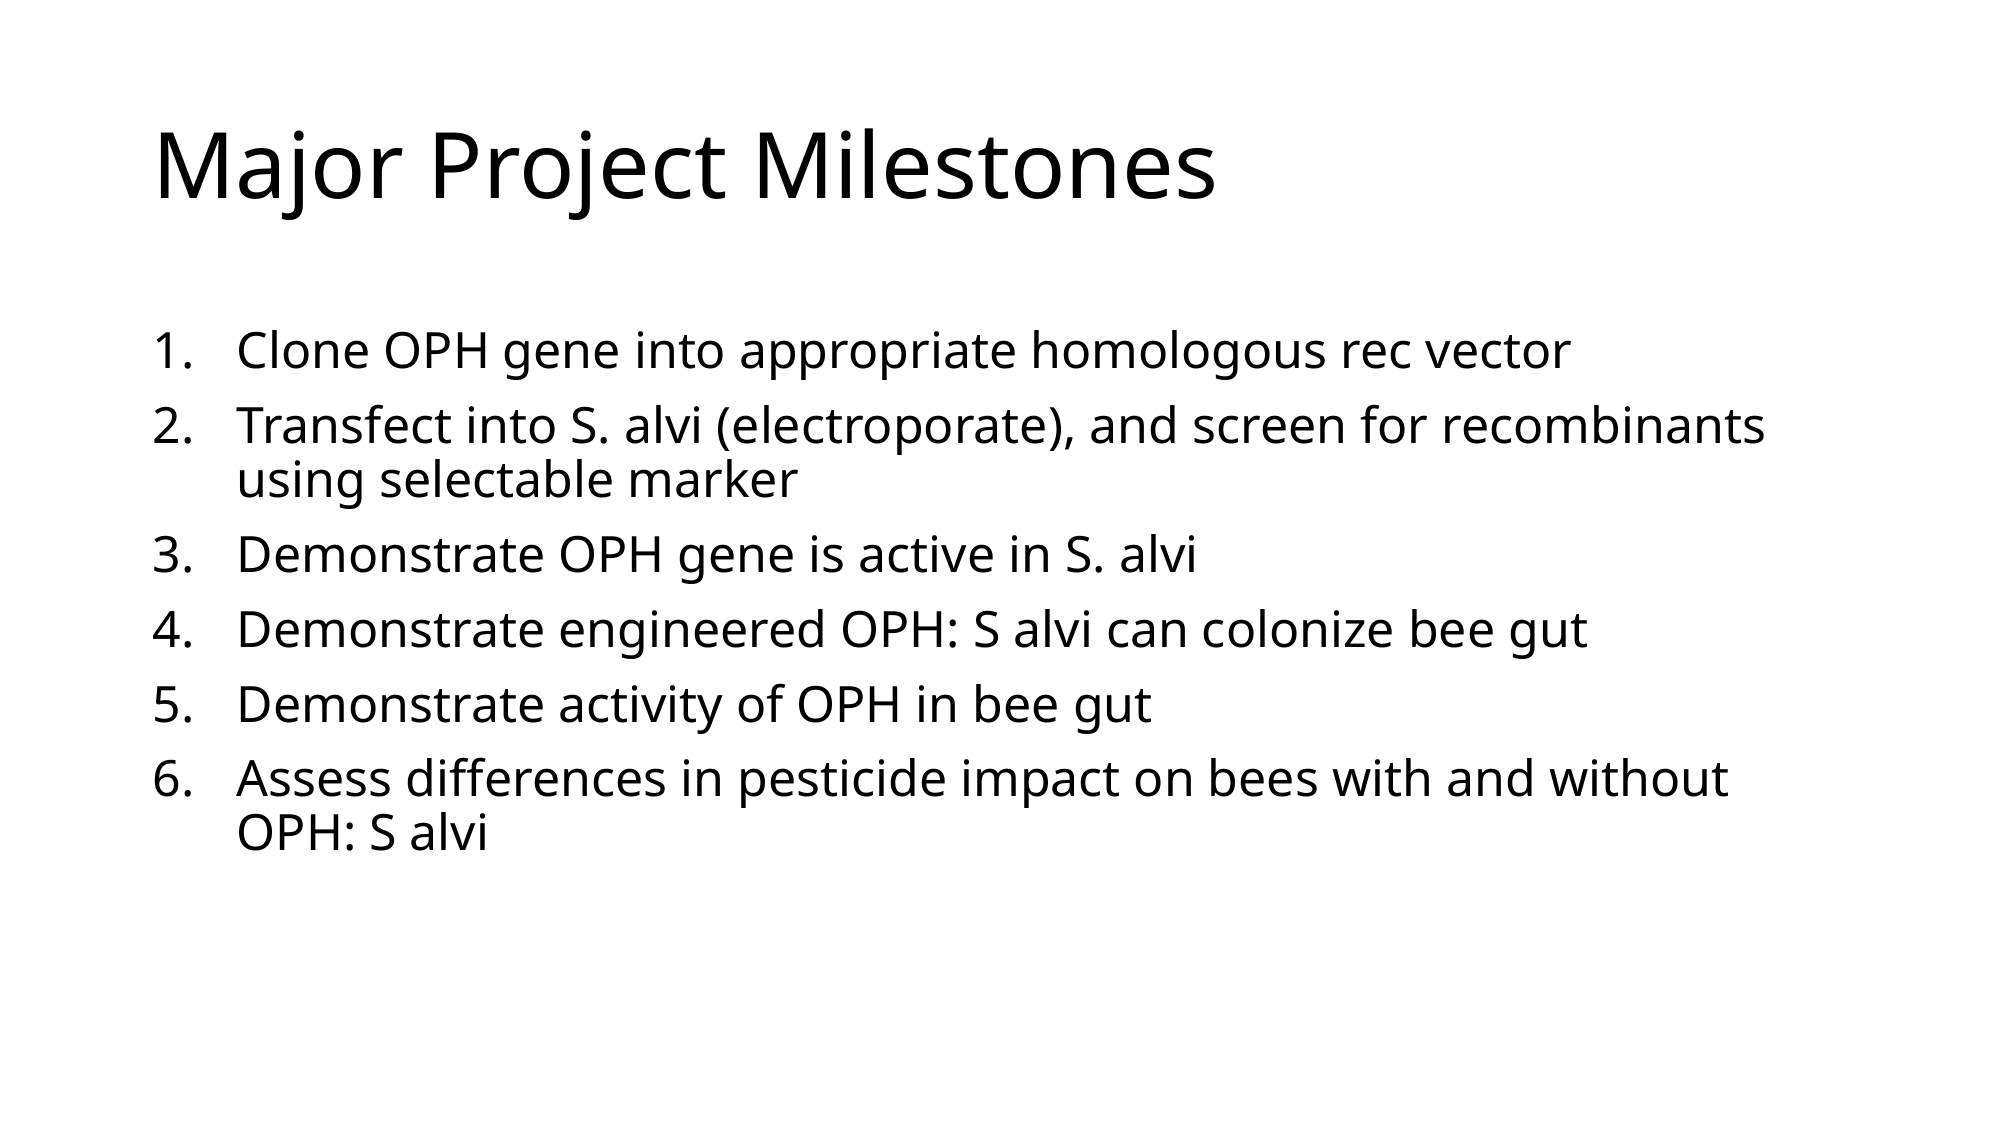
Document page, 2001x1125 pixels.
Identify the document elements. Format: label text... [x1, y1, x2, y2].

list Clone OPH gene into appropriate homologous rec vector Transfect into S. alvi (electroporate), and screen for recombinants using selectable marker Demonstrate OPH gene is active in S. alvi Demonstrate engineered OPH: S alvi can colonize bee gut Demonstrate activity of OPH in bee gut Assess differences in pesticide impact on bees with and without OPH: S alvi [137, 318, 1863, 1032]
title Major Project Milestones [137, 59, 1863, 278]
